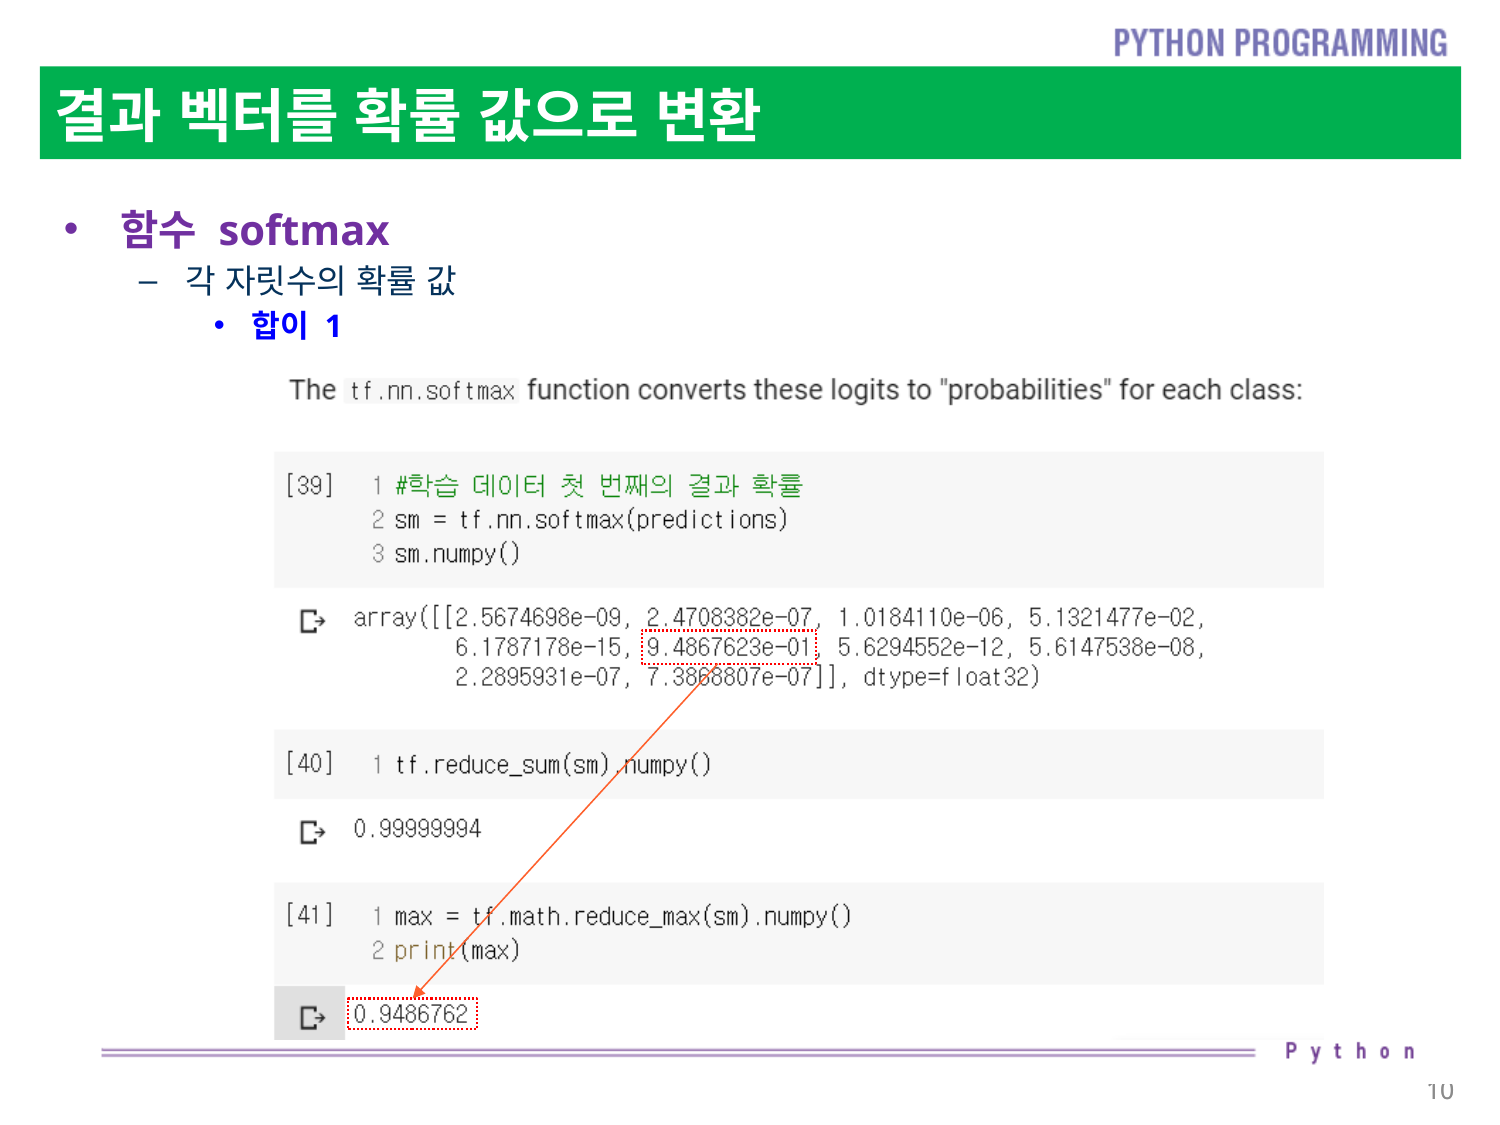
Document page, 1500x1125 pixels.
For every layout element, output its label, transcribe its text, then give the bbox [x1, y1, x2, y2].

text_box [412, 663, 718, 999]
title 결과 벡터를 확률 값으로 변환 [39, 76, 1444, 152]
picture [255, 350, 1324, 1040]
list 함수 softmax 각 자릿수의 확률 값 합이 1 [48, 195, 1461, 1041]
slide_number 10 [1119, 1071, 1470, 1112]
picture [18, 1020, 1483, 1084]
picture [1106, 13, 1462, 66]
